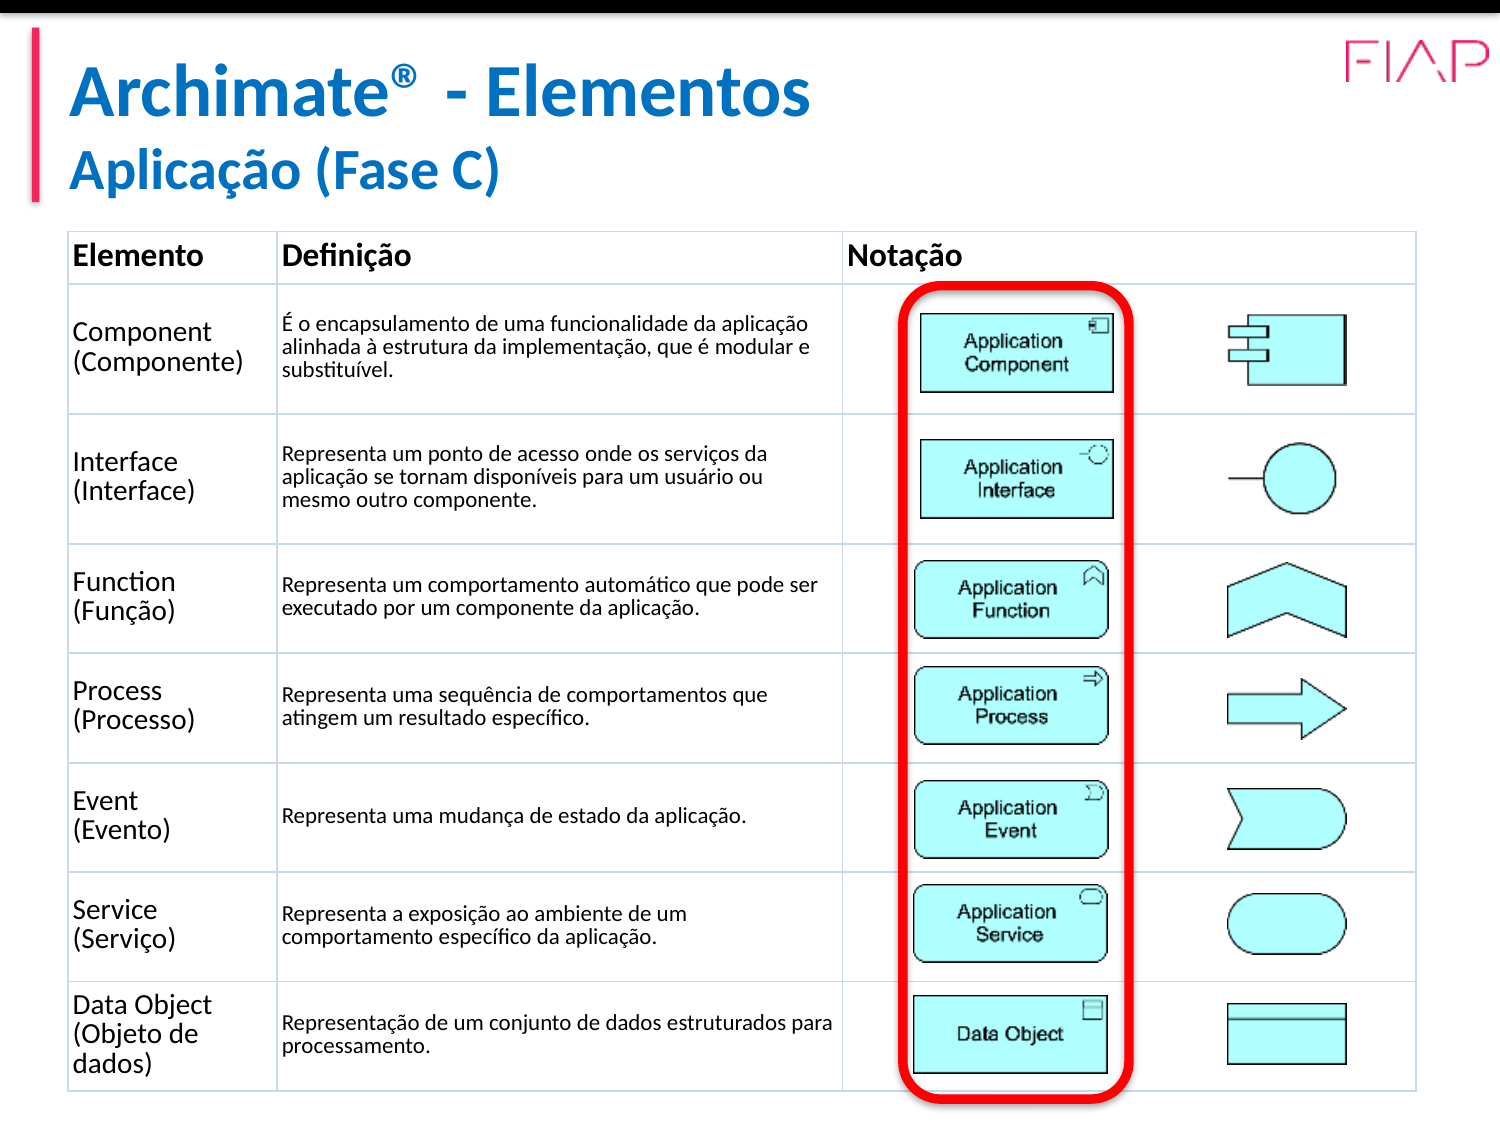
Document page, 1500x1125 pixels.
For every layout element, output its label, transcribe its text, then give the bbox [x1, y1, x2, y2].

table_cell [843, 415, 897, 543]
picture [1227, 313, 1347, 386]
picture [914, 560, 1109, 640]
picture [1227, 562, 1347, 638]
picture [914, 780, 1109, 859]
picture [1346, 40, 1489, 83]
picture [913, 994, 1108, 1074]
table_cell [1101, 285, 1415, 413]
picture [1227, 892, 1347, 955]
table_cell [843, 764, 897, 871]
table_cell Event (Evento) [69, 764, 276, 871]
table_header Definição [278, 232, 842, 283]
table_cell Service (Serviço) [69, 873, 276, 981]
table_cell [1134, 764, 1415, 871]
picture [1227, 788, 1347, 851]
table_cell Interface (Interface) [69, 415, 276, 543]
text_box [902, 284, 1130, 1100]
table_cell [843, 654, 897, 762]
table_cell Representa um comportamento automático que pode ser executado por um componente da aplicação. [278, 545, 842, 652]
text_box [0, 0, 1500, 14]
table_cell Data Object (Objeto de dados) [69, 982, 276, 1090]
table_cell Representa uma mudança de estado da aplicação. [278, 764, 842, 871]
table_cell [1134, 654, 1415, 762]
text_box Archimate® - Elementos Aplicação (Fase C) [54, 33, 828, 209]
table_cell [843, 873, 897, 981]
picture [1227, 677, 1347, 740]
picture [1227, 441, 1338, 516]
table_header Notação [843, 232, 1415, 283]
picture [914, 666, 1109, 745]
picture [919, 313, 1114, 393]
table_cell Representa uma sequência de comportamentos que atingem um resultado específico. [278, 654, 842, 762]
table_cell [1134, 545, 1415, 652]
table_cell [1134, 415, 1415, 543]
table_cell Representa a exposição ao ambiente de um comportamento específico da aplicação. [278, 873, 842, 981]
picture [919, 439, 1114, 519]
picture [913, 884, 1108, 963]
table_cell Process (Processo) [69, 654, 276, 762]
table_header Elemento [69, 232, 276, 283]
table_cell É o encapsulamento de uma funcionalidade da aplicação alinhada à estrutura da implementação, que é modular e substituível. [278, 285, 842, 413]
table_cell Representa um ponto de acesso onde os serviços da aplicação se tornam disponíveis para um usuário ou mesmo outro componente. [278, 415, 842, 543]
picture [1227, 1003, 1347, 1065]
table_cell [843, 545, 897, 652]
text_box [31, 27, 40, 203]
table_cell [843, 285, 930, 413]
table_cell [1126, 982, 1415, 1090]
table_cell Component (Componente) [69, 285, 276, 413]
table_cell Representação de um conjunto de dados estruturados para processamento. [278, 982, 842, 1090]
table_cell [1134, 873, 1415, 981]
table_cell [843, 982, 905, 1090]
table_cell Function (Função) [69, 545, 276, 652]
